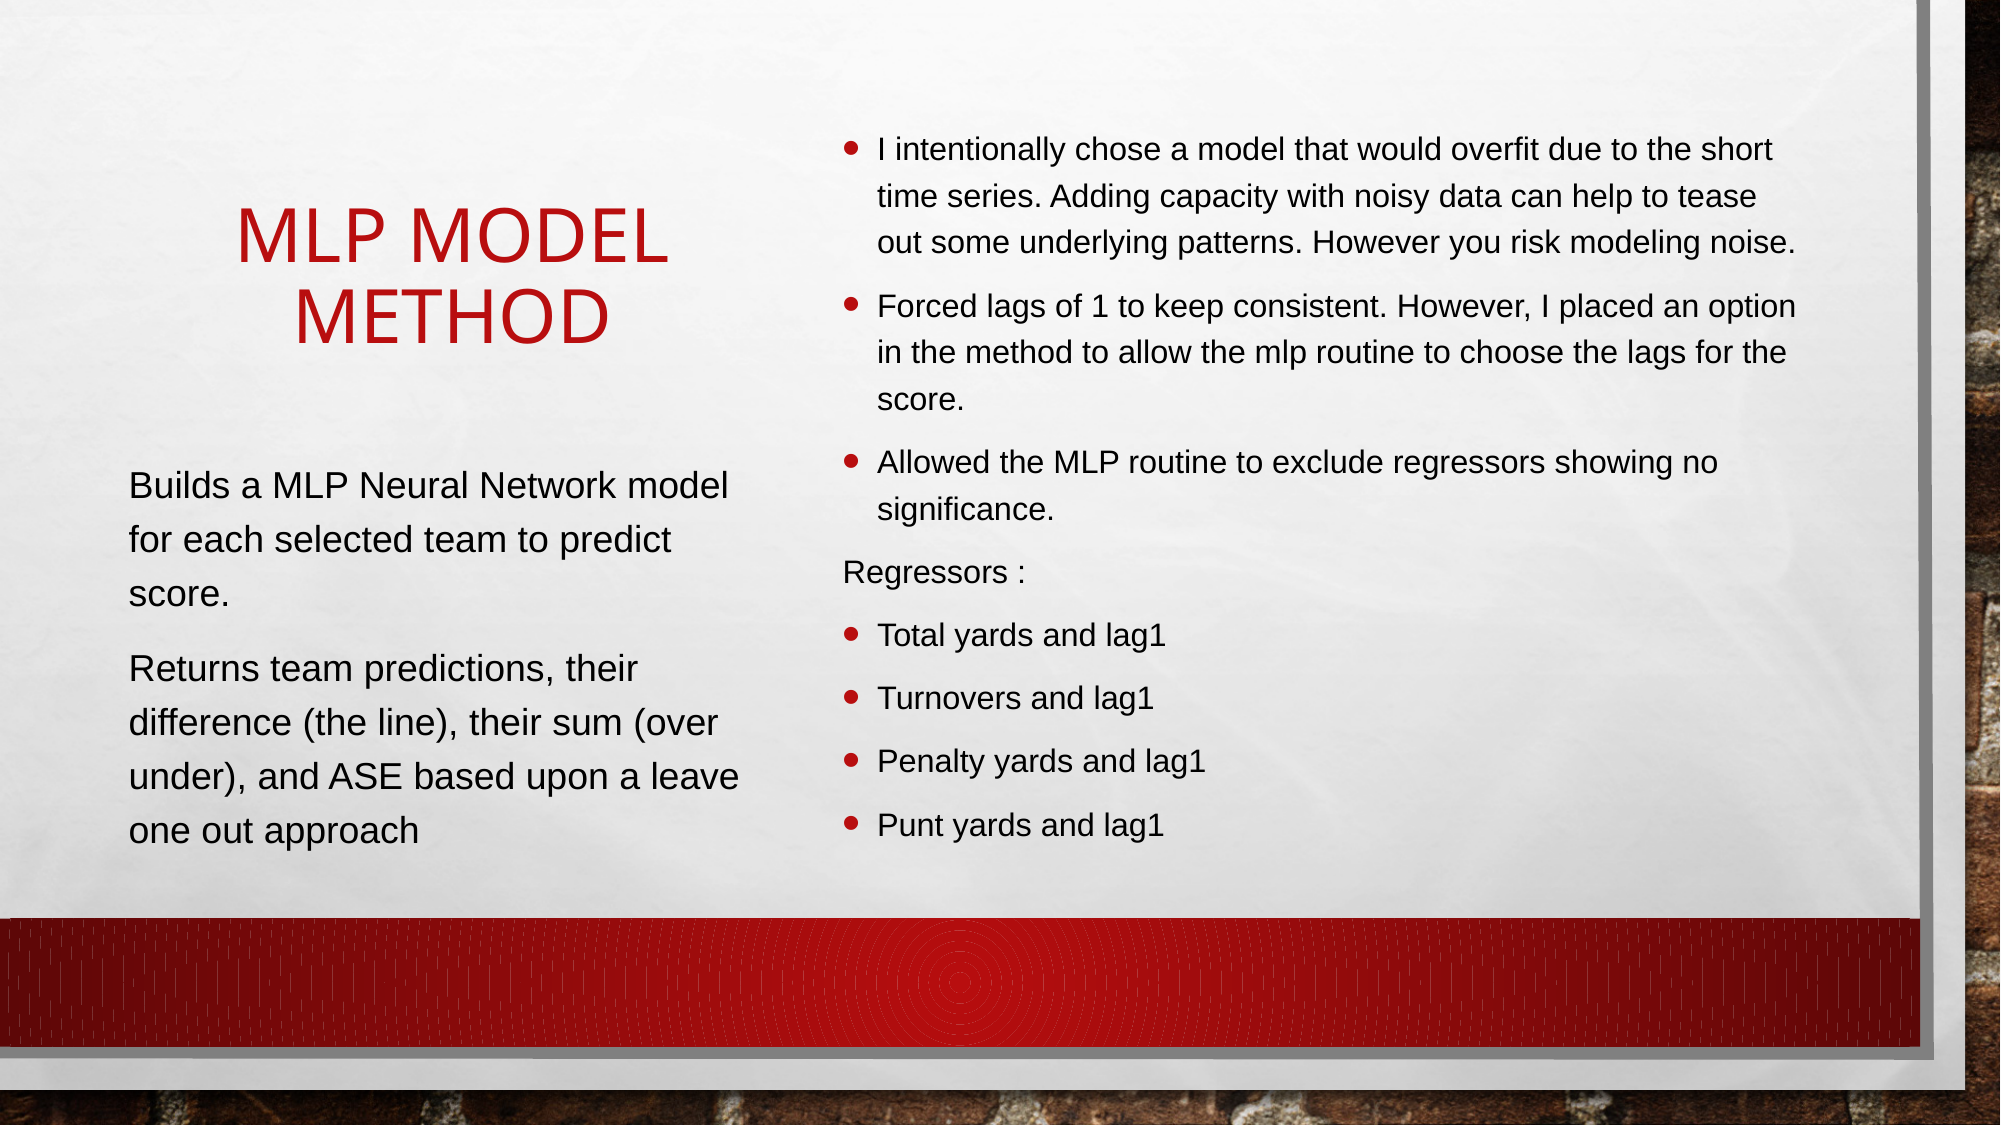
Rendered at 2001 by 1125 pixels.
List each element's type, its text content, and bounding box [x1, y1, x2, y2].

list I intentionally chose a model that would overfit due to the short time series. Adding capacity with noisy data can help to tease out some underlying patterns. However you risk modeling noise. Forced lags of 1 to keep consistent. However, I placed an option in the method to allow the mlp routine to choose the lags for the score. Allowed the MLP routine to exclude regressors showing no significance. Regressors : Total yards and lag1 Turnovers and lag1 Penalty yards and lag1 Punt yards and lag1 [827, 112, 1818, 882]
list Builds a MLP Neural Network model for each selected team to predict score. Returns team predictions, their difference (the line), their sum (over under), and ASE based upon a leave one out approach [113, 444, 791, 882]
picture [0, 0, 2000, 1125]
title mlp model method [113, 112, 791, 444]
